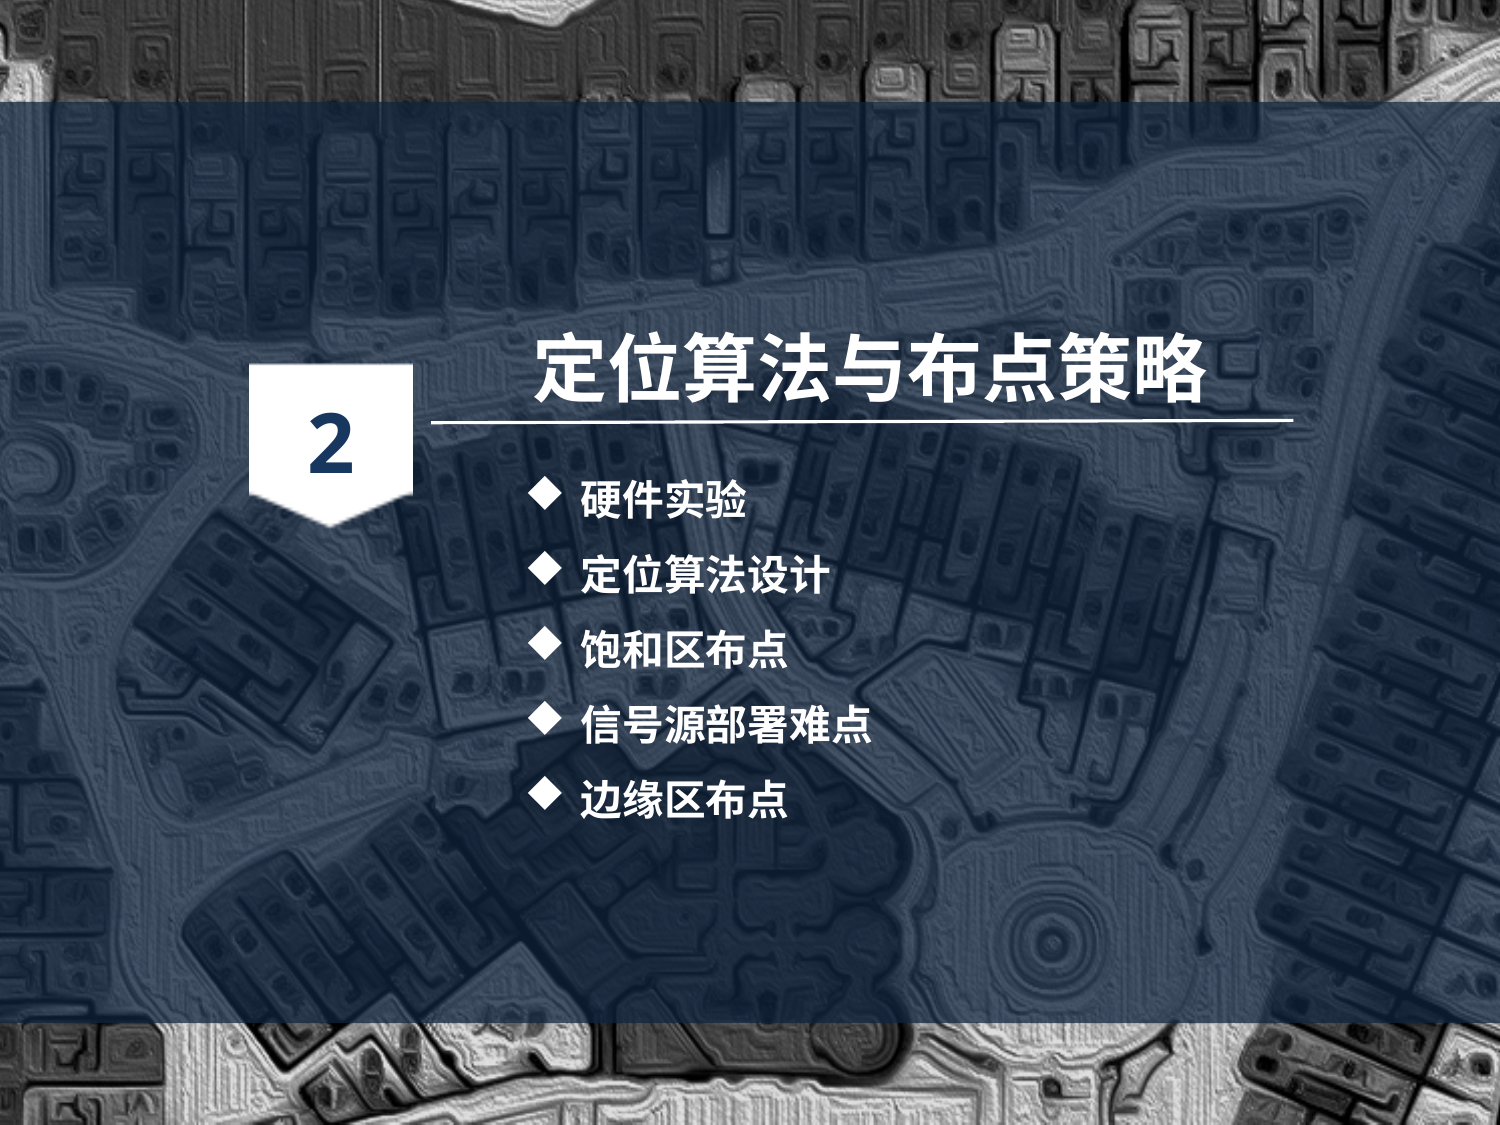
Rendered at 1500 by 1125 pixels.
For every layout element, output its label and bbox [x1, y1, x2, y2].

text_box [0, 100, 1500, 1025]
picture [0, 1025, 1500, 1125]
text_box [249, 314, 1294, 836]
picture [0, 0, 1500, 100]
